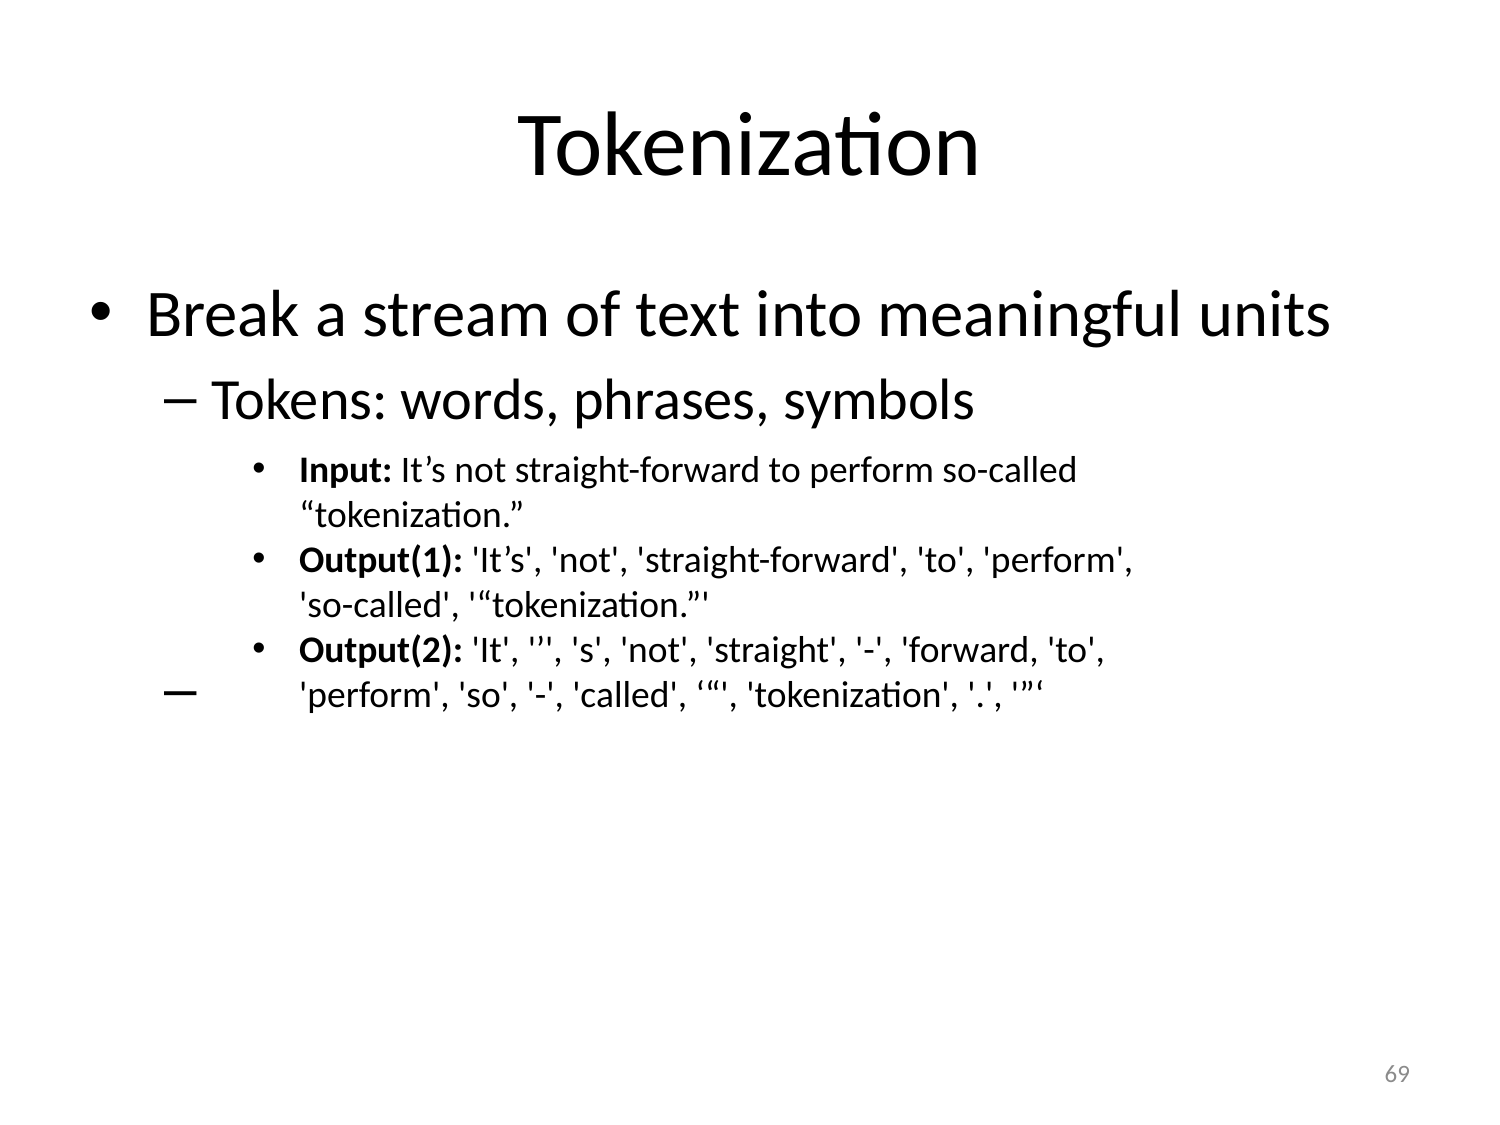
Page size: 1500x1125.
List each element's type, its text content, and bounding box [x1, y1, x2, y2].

text_box Input: It’s not straight-forward to perform so-called “tokenization.” Output(1): 'It’s', 'not', 'straight-forward', 'to', 'perform', 'so-called', '“tokenization.”' Output(2): 'It', '’', 's', 'not', 'straight', '-', 'forward, 'to', 'perform', 'so', '-', 'called', ‘“', 'tokenization', '.', '”‘ [237, 437, 1150, 723]
text_box Tokenization [75, 45, 1425, 233]
text_box 1 [1074, 1042, 1425, 1103]
text_box Break a stream of text into meaningful units Tokens: words, phrases, symbols [75, 262, 1425, 1005]
